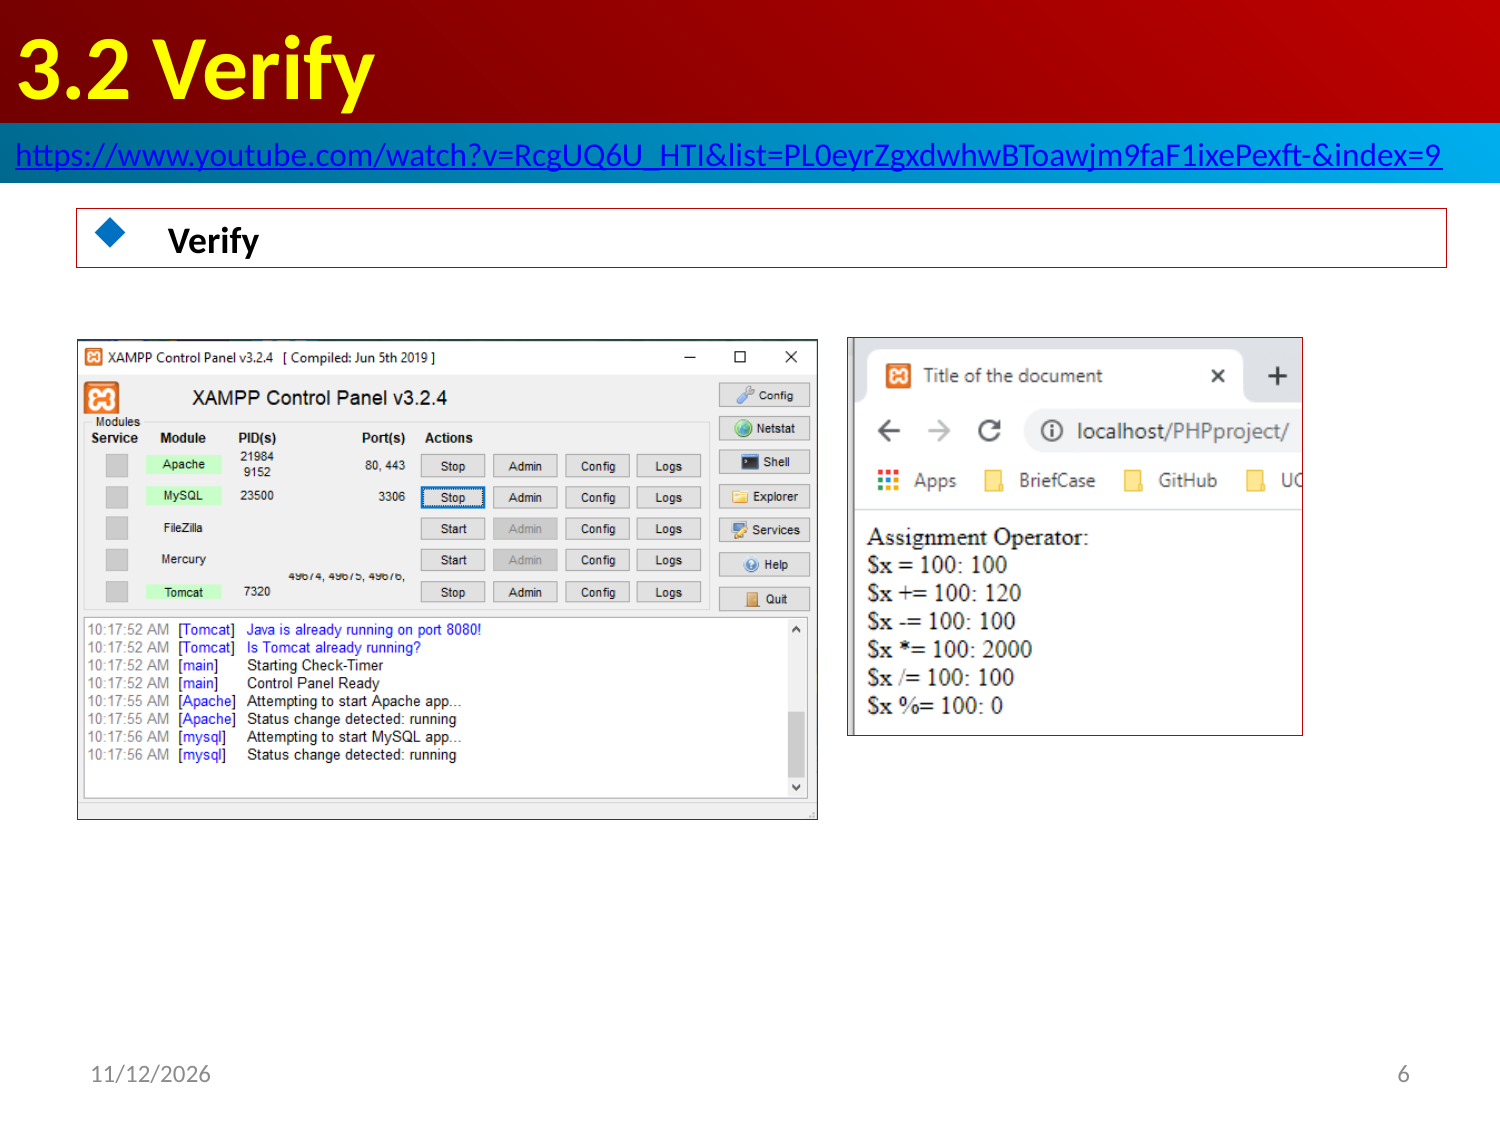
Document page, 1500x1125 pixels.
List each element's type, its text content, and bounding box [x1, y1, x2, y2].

subtitle Verify [76, 208, 1447, 268]
text_box https://www.youtube.com/watch?v=RcgUQ6U_HTI&list=PL0eyrZgxdwhwBToawjm9faF1ixePexft-&index=9 [0, 123, 1500, 183]
picture [847, 336, 1303, 736]
title 3.2 Verify [0, 0, 1500, 123]
slide_number 6 [1074, 1042, 1425, 1103]
picture [77, 339, 819, 820]
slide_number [75, 1042, 425, 1103]
